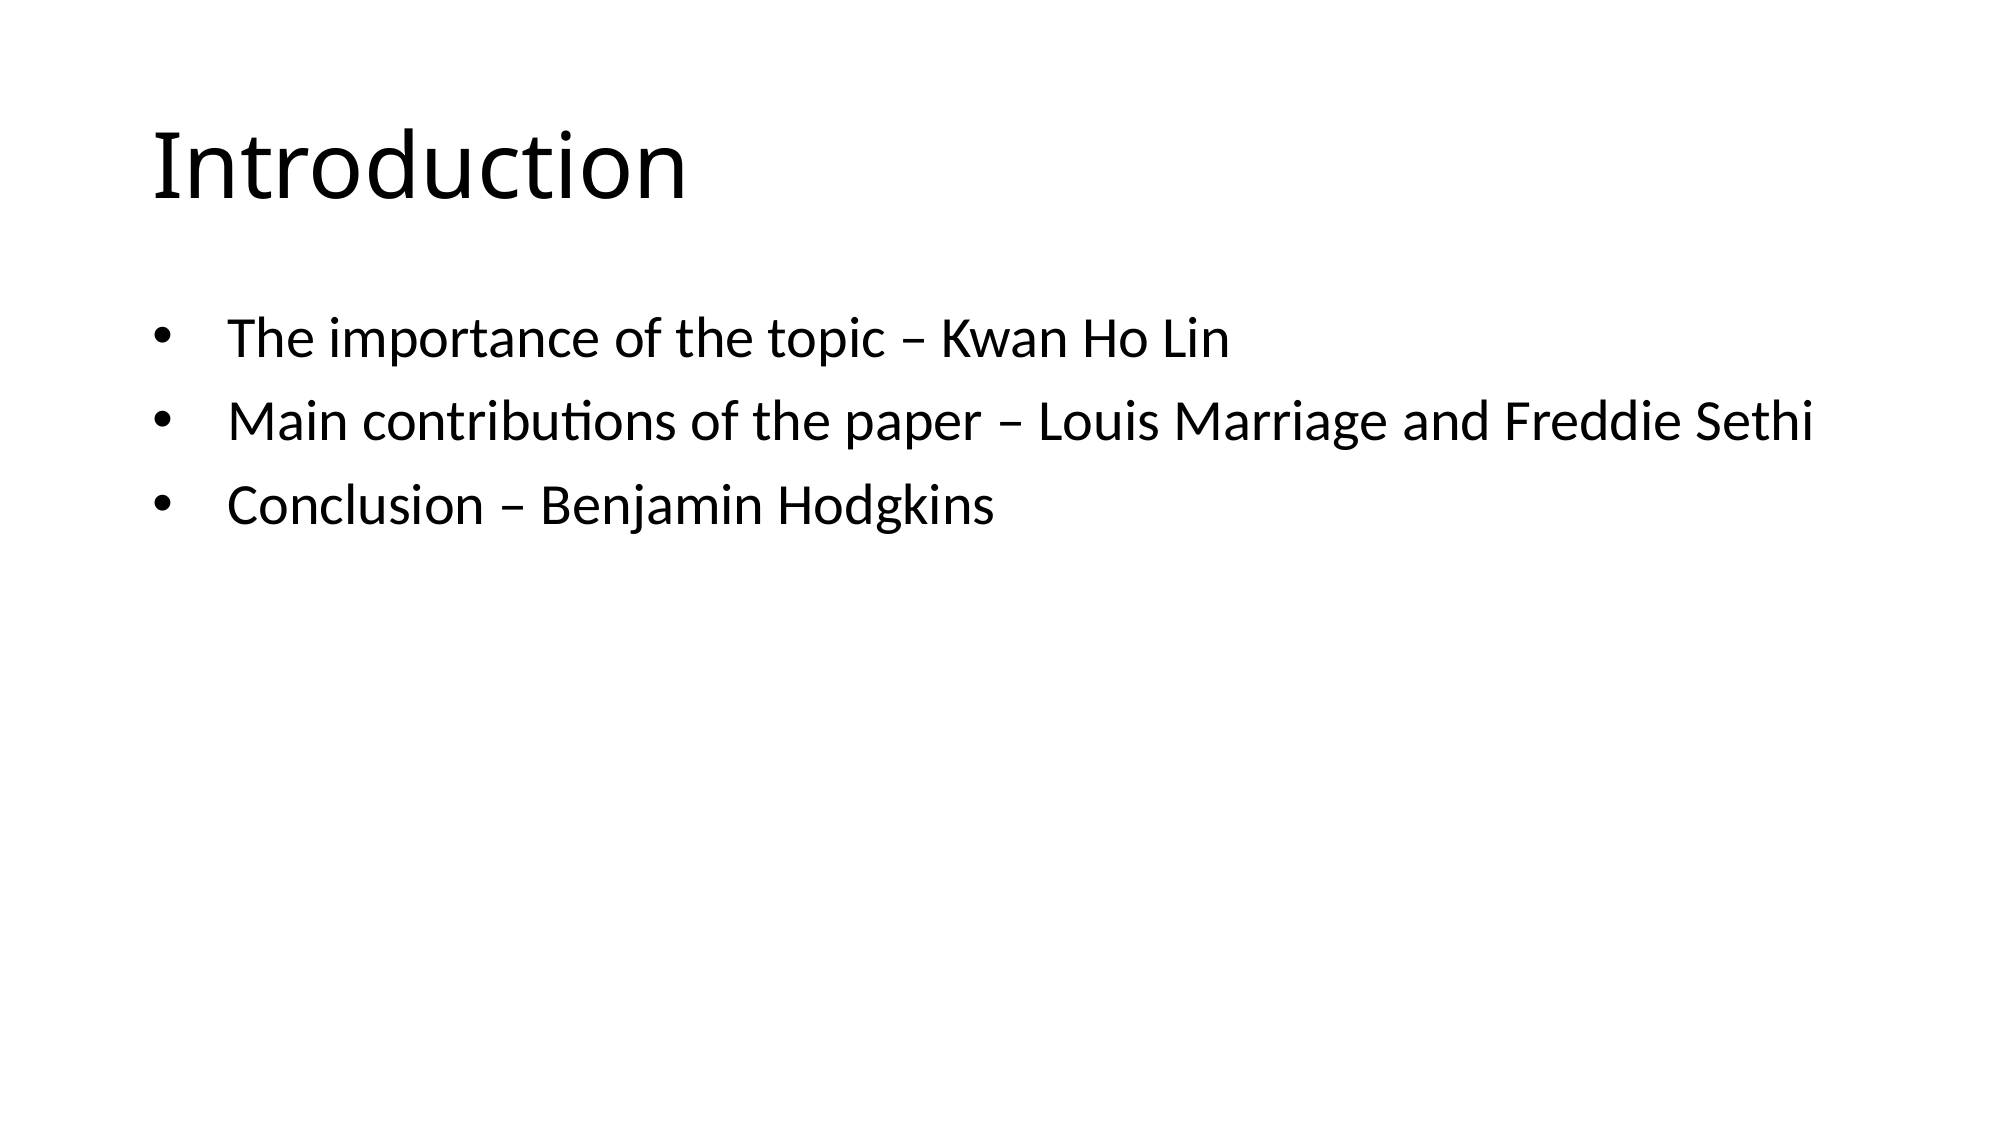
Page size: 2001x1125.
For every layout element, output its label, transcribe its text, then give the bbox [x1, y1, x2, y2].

list The importance of the topic – Kwan Ho Lin Main contributions of the paper – Louis Marriage and Freddie Sethi Conclusion – Benjamin Hodgkins [137, 299, 1863, 1014]
title Introduction [137, 59, 1863, 278]
